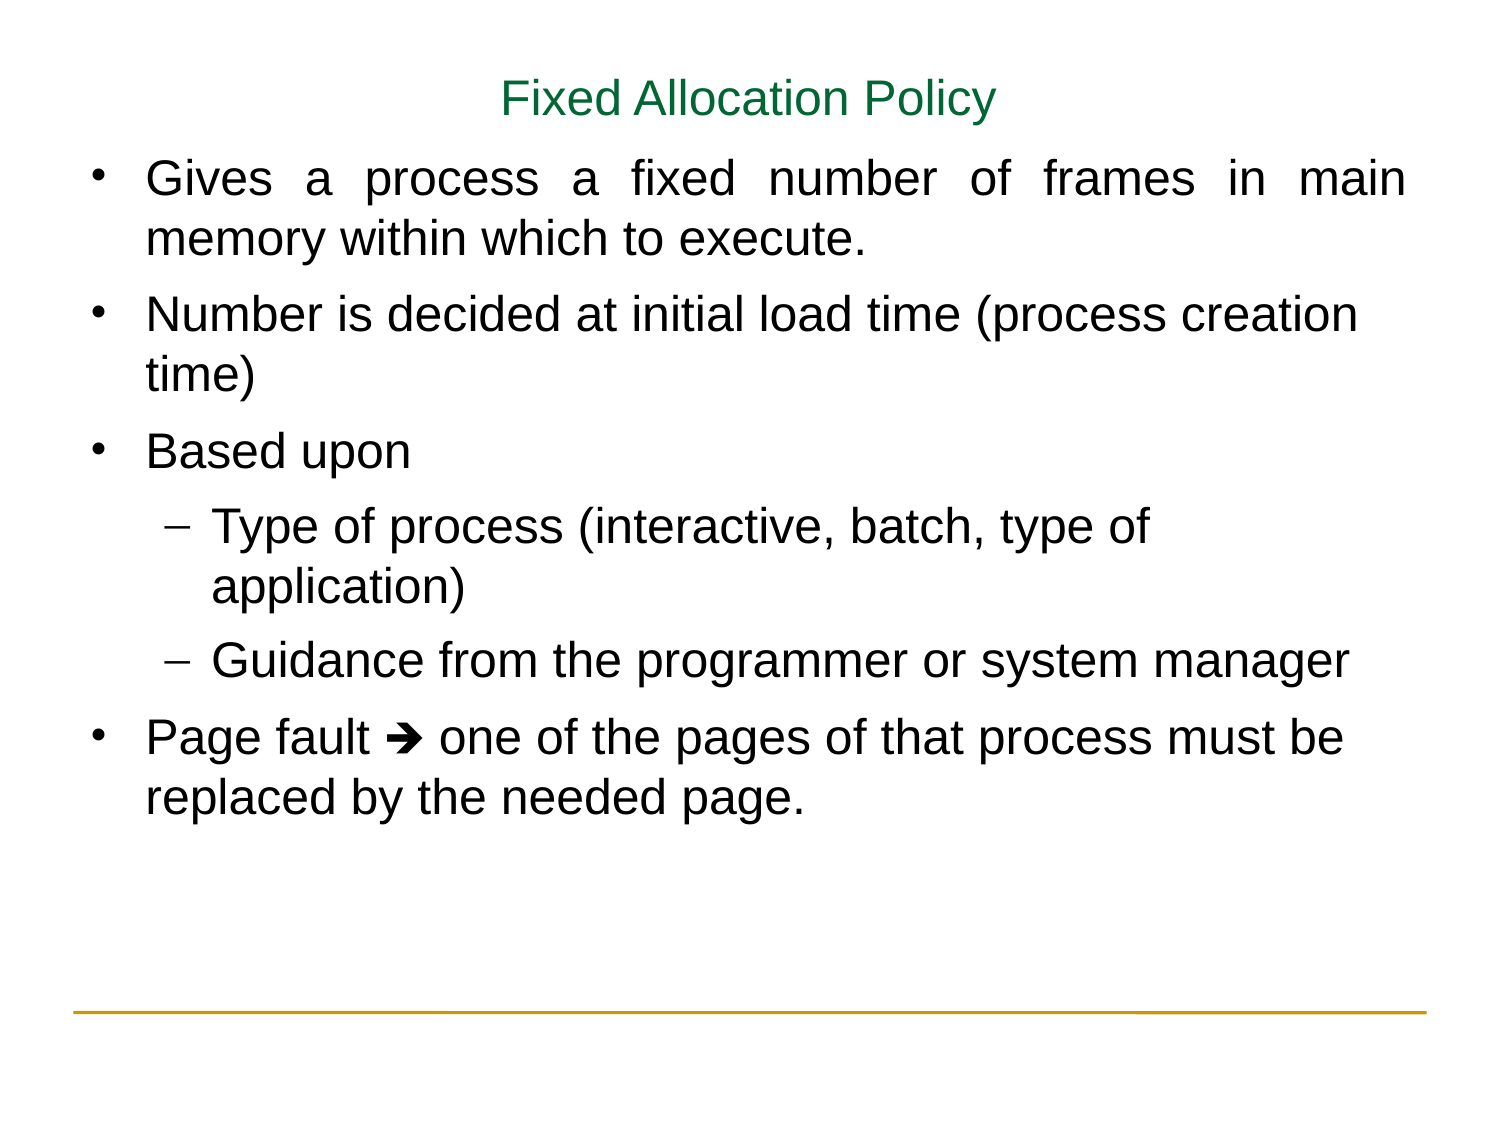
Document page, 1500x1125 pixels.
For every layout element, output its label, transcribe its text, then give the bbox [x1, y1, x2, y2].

text_box Gives a process a fixed number of frames in main memory within which to execute. Number is decided at initial load time (process creation time) Based upon Type of process (interactive, batch, type of application) Guidance from the programmer or system manager Page fault 🡺 one of the pages of that process must be replaced by the needed page. [75, 137, 1422, 988]
text_box Fixed Allocation Policy [75, 58, 1422, 134]
